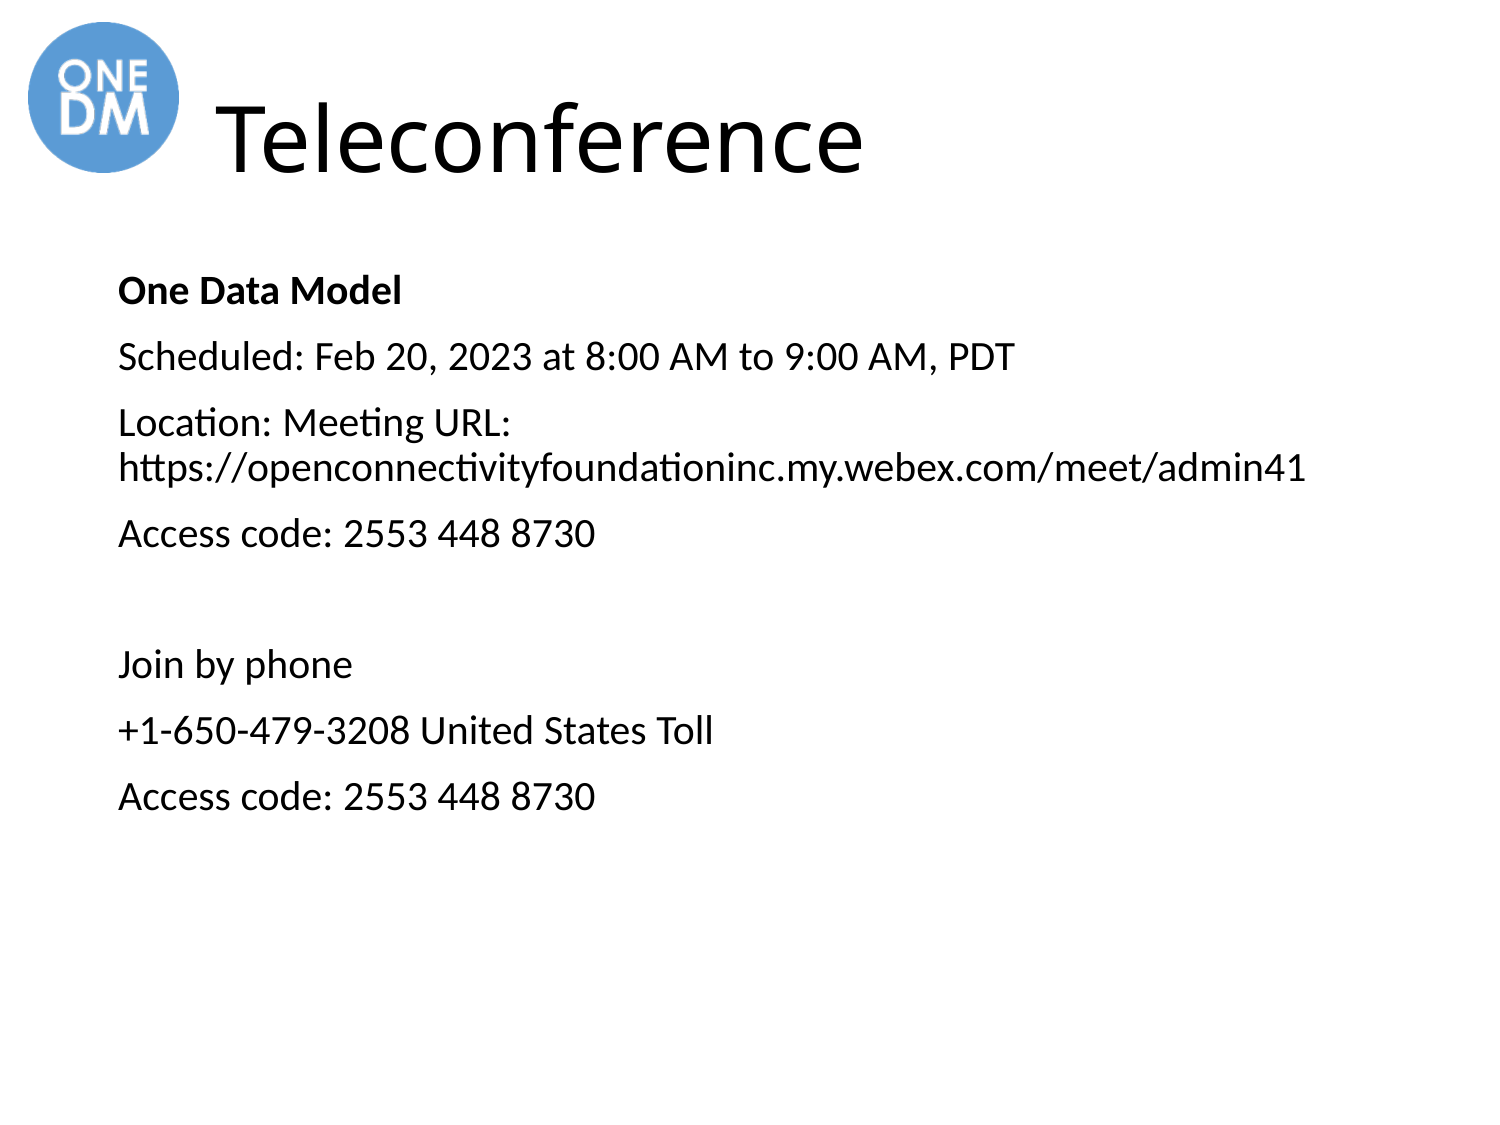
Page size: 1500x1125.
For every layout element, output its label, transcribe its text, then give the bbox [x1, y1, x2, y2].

title Teleconference [200, 59, 1397, 225]
picture [28, 22, 179, 173]
list One Data Model Scheduled: Feb 20, 2023 at 8:00 AM to 9:00 AM, PDT Location: Meeting URL: https://openconnectivityfoundationinc.my.webex.com/meet/admin41 Access code: 2553 448 8730 Join by phone +1-650-479-3208 United States Toll Access code: 2553 448 8730 [103, 261, 1397, 1014]
